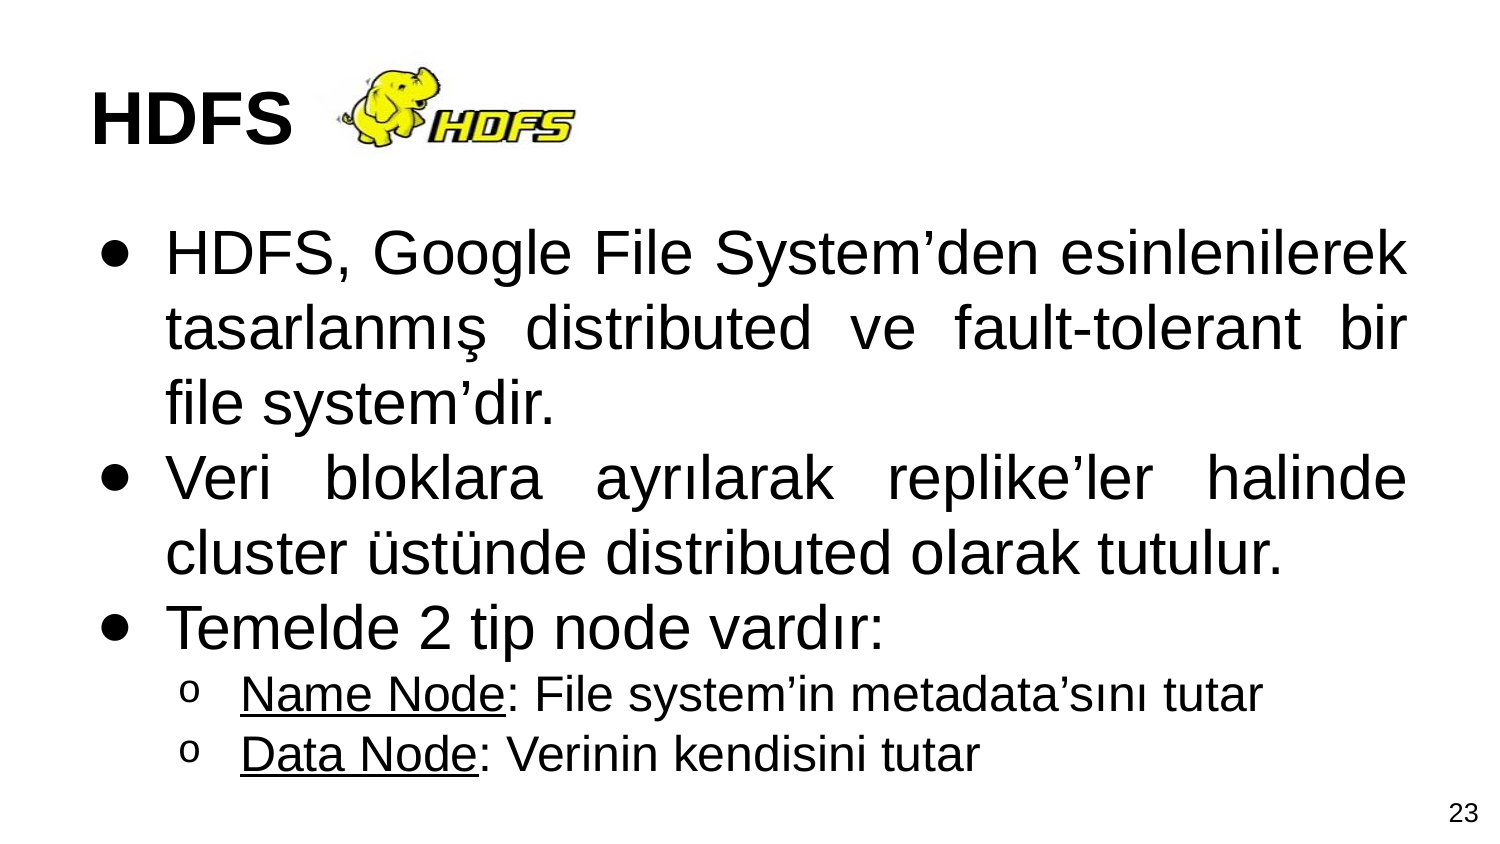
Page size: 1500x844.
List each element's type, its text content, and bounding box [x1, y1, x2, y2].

title HDFS [75, 33, 1425, 175]
list HDFS, Google File System’den esinlenilerek tasarlanmış distributed ve fault-tolerant bir file system’dir. Veri bloklara ayrılarak replike’ler halinde cluster üstünde distributed olarak tutulur. Temelde 2 tip node vardır: Name Node: File system’in metadata’sını tutar Data Node: Verinin kendisini tutar [75, 196, 1425, 808]
picture [312, 46, 578, 165]
slide_number 23 [1403, 779, 1494, 844]
